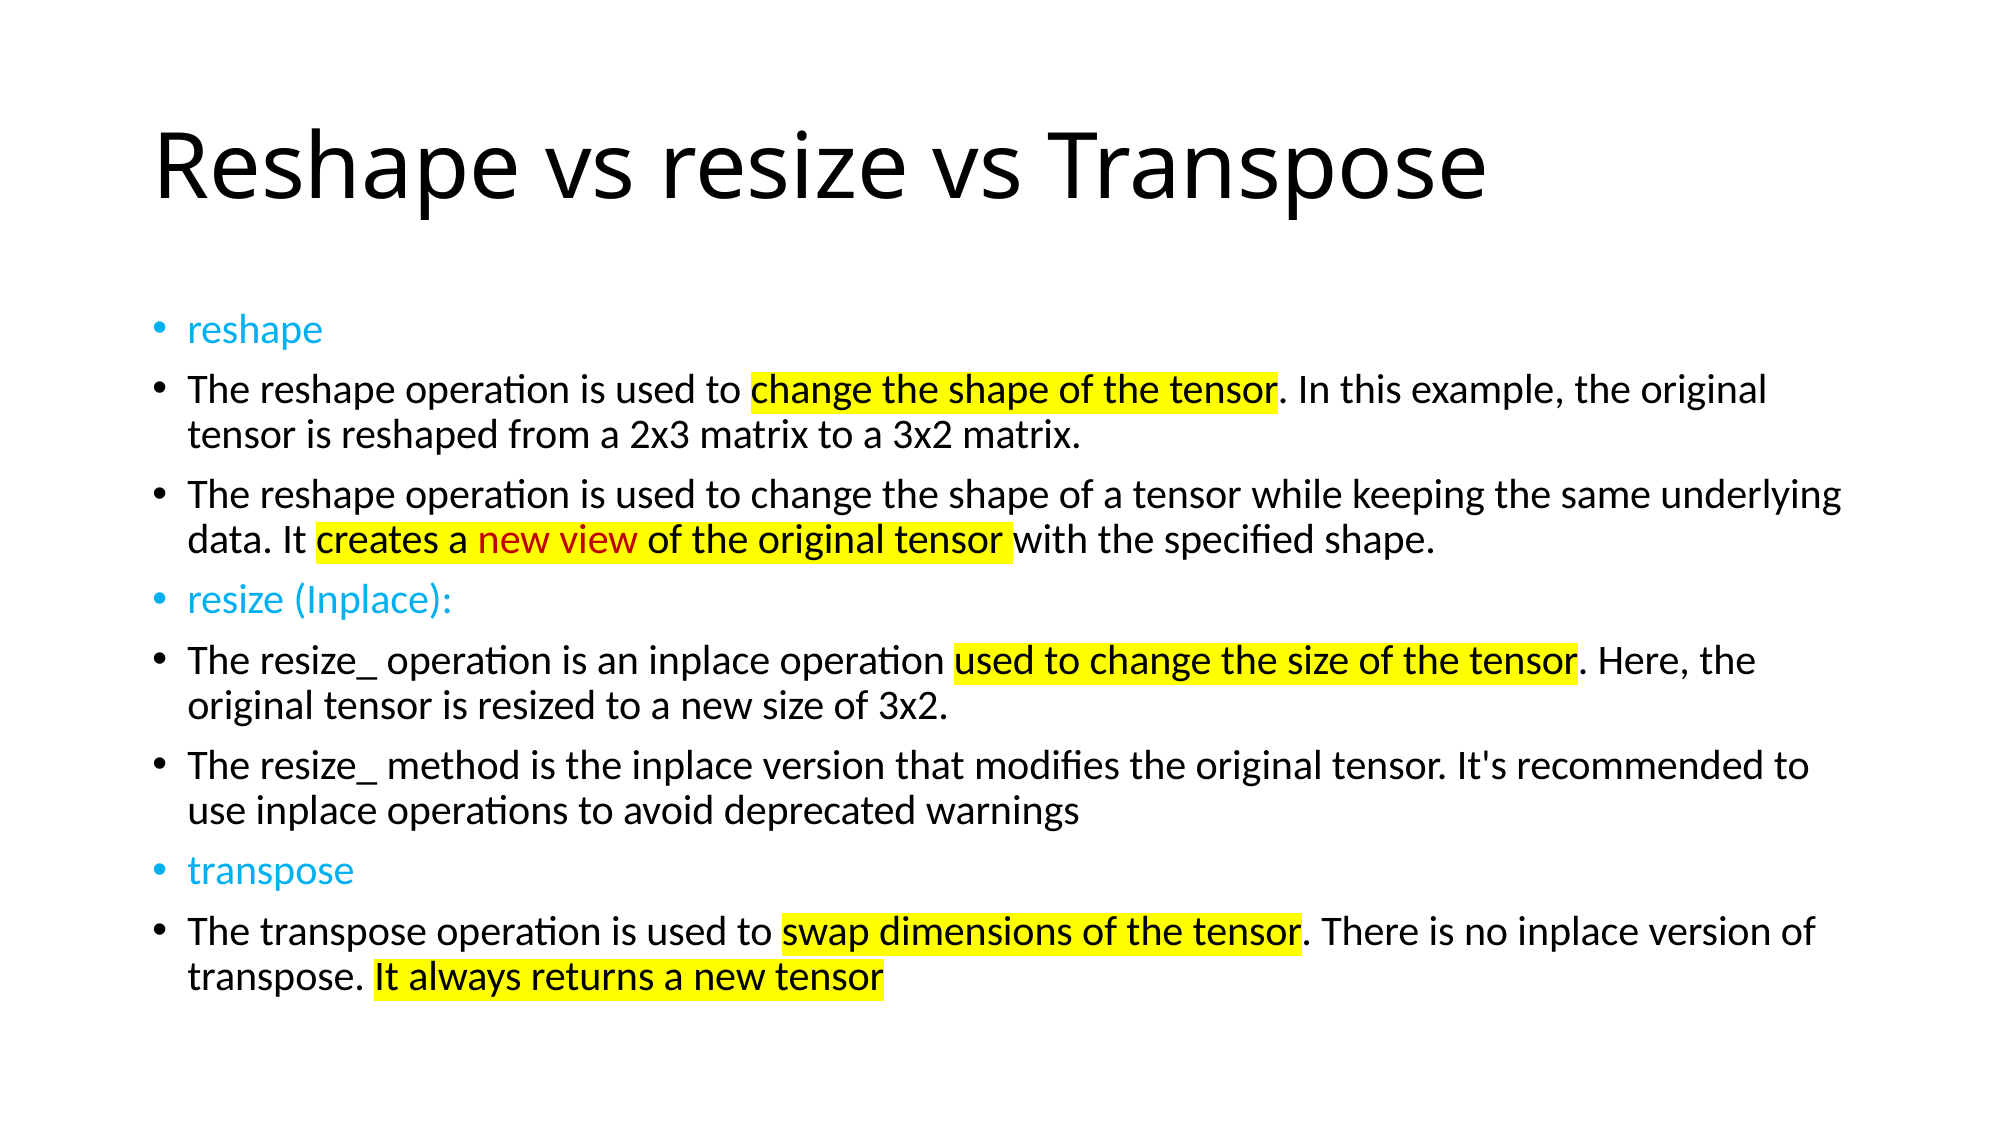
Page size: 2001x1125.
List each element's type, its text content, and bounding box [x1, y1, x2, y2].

list reshape The reshape operation is used to change the shape of the tensor. In this example, the original tensor is reshaped from a 2x3 matrix to a 3x2 matrix. The reshape operation is used to change the shape of a tensor while keeping the same underlying data. It creates a new view of the original tensor with the specified shape. resize (Inplace): The resize_ operation is an inplace operation used to change the size of the tensor. Here, the original tensor is resized to a new size of 3x2. The resize_ method is the inplace version that modifies the original tensor. It's recommended to use inplace operations to avoid deprecated warnings transpose The transpose operation is used to swap dimensions of the tensor. There is no inplace version of transpose. It always returns a new tensor [137, 299, 1863, 1014]
title Reshape vs resize vs Transpose [137, 59, 1863, 278]
